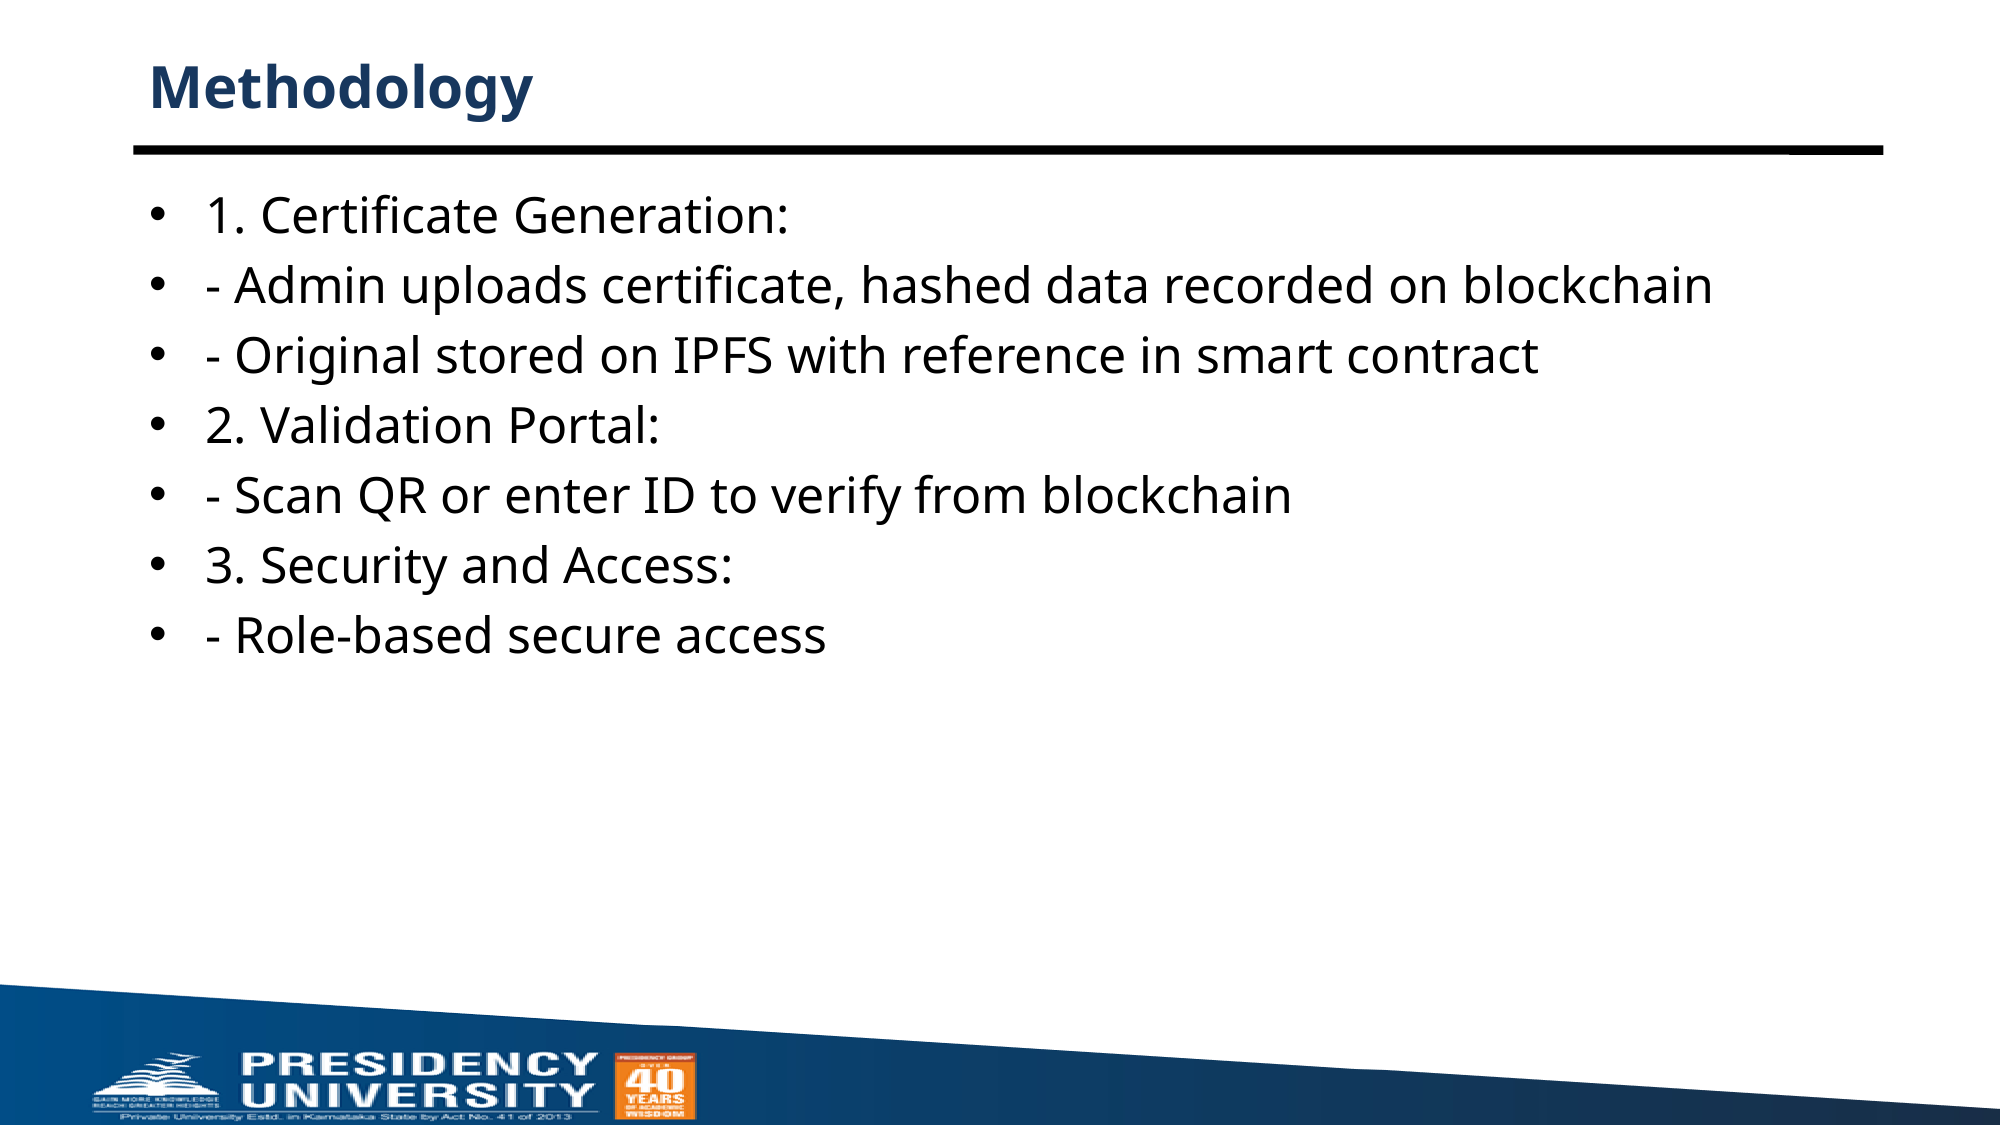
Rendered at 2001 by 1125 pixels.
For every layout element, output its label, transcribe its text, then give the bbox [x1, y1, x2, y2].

list 1. Certificate Generation: - Admin uploads certificate, hashed data recorded on blockchain - Original stored on IPFS with reference in smart contract 2. Validation Portal: - Scan QR or enter ID to verify from blockchain 3. Security and Access: - Role-based secure access [134, 176, 1979, 1065]
picture [0, 982, 2000, 1125]
title Methodology [133, 45, 1884, 125]
